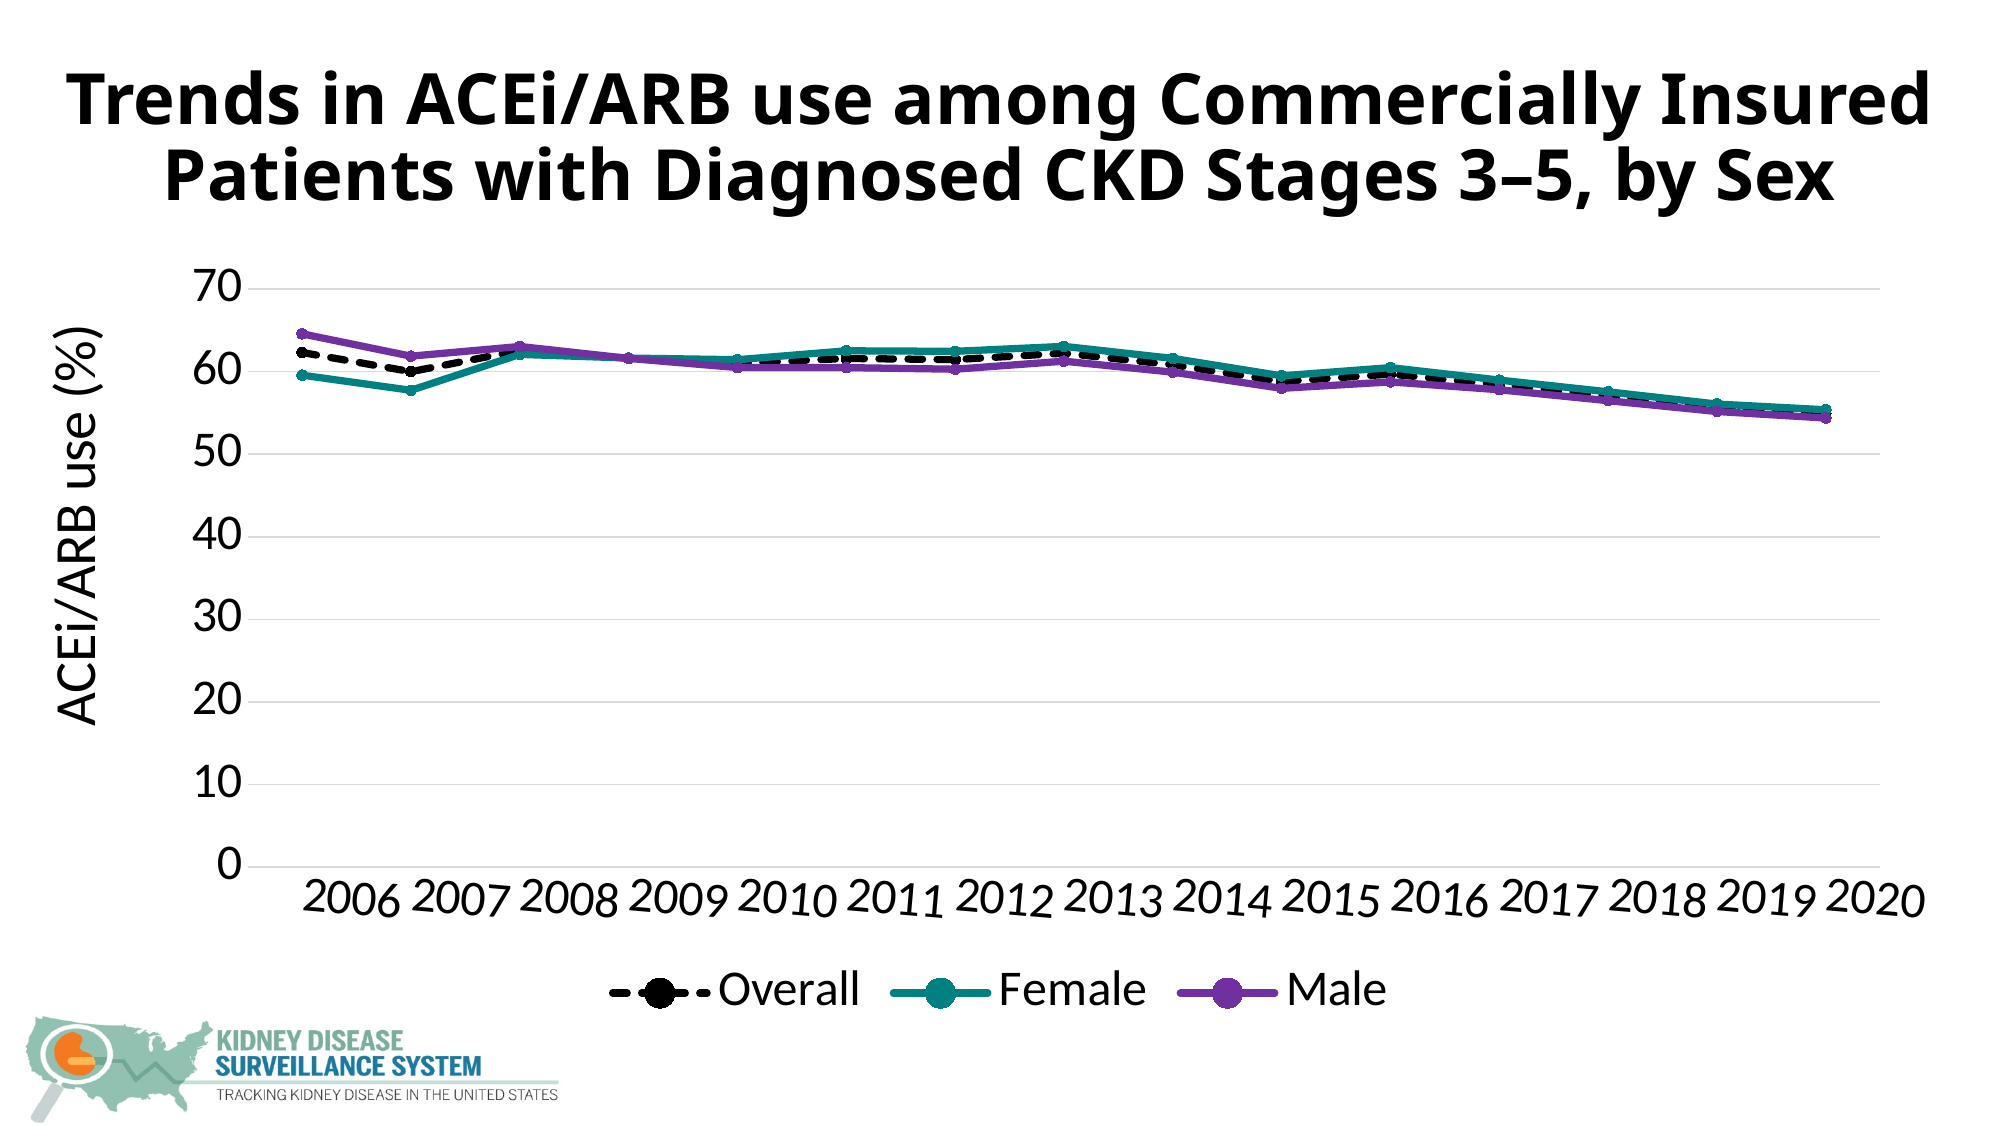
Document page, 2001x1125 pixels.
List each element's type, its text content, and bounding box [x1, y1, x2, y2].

title Trends in ACEi/ARB use among Commercially Insured Patients with Diagnosed CKD Stages 3–5, by Sex [33, 31, 1967, 248]
picture [22, 1013, 567, 1125]
chart [33, 248, 1967, 1029]
